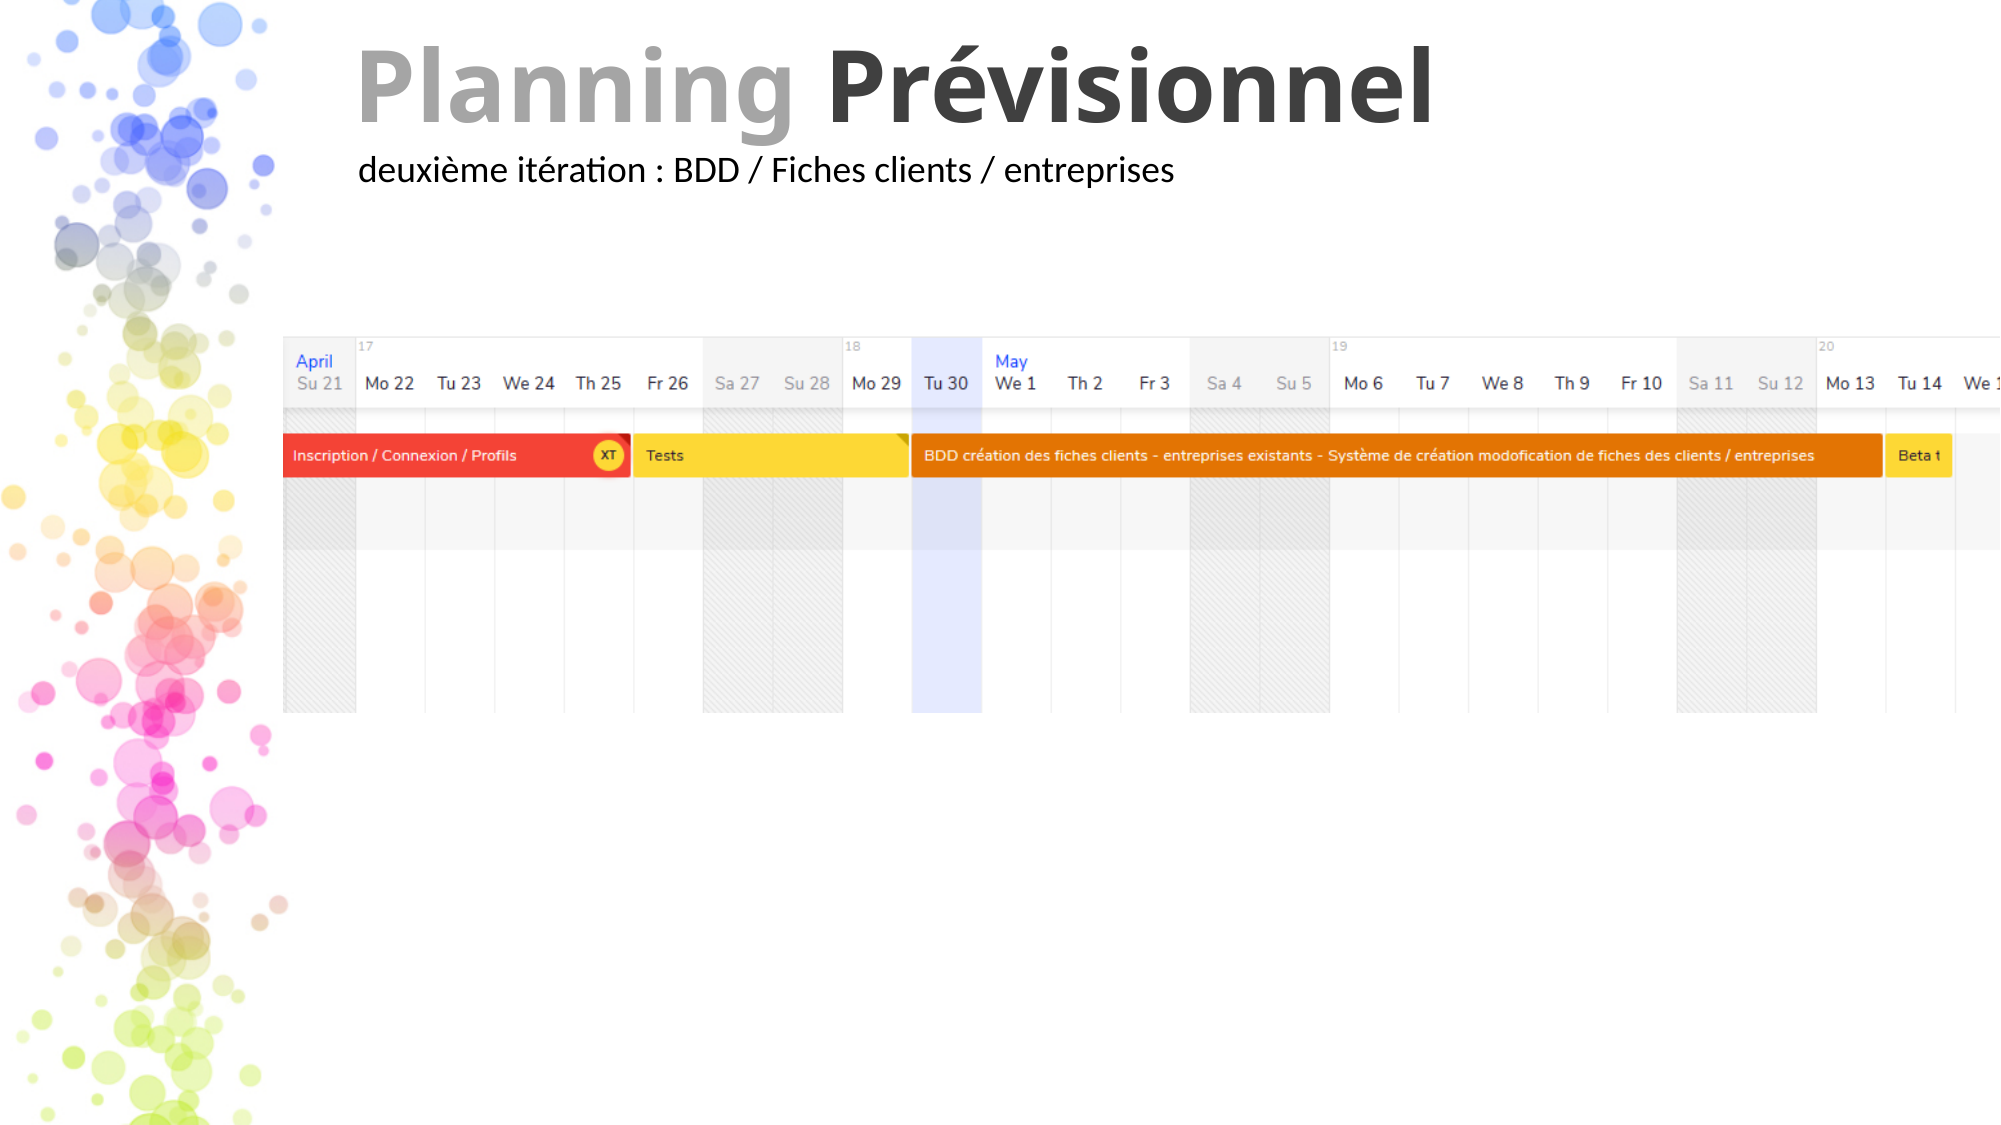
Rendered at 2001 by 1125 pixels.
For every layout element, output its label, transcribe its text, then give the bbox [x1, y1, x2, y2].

text_box deuxième itération : BDD / Fiches clients / entreprises [343, 137, 1298, 197]
title Planning Prévisionnel [338, 5, 2000, 176]
picture [0, 0, 2001, 1125]
